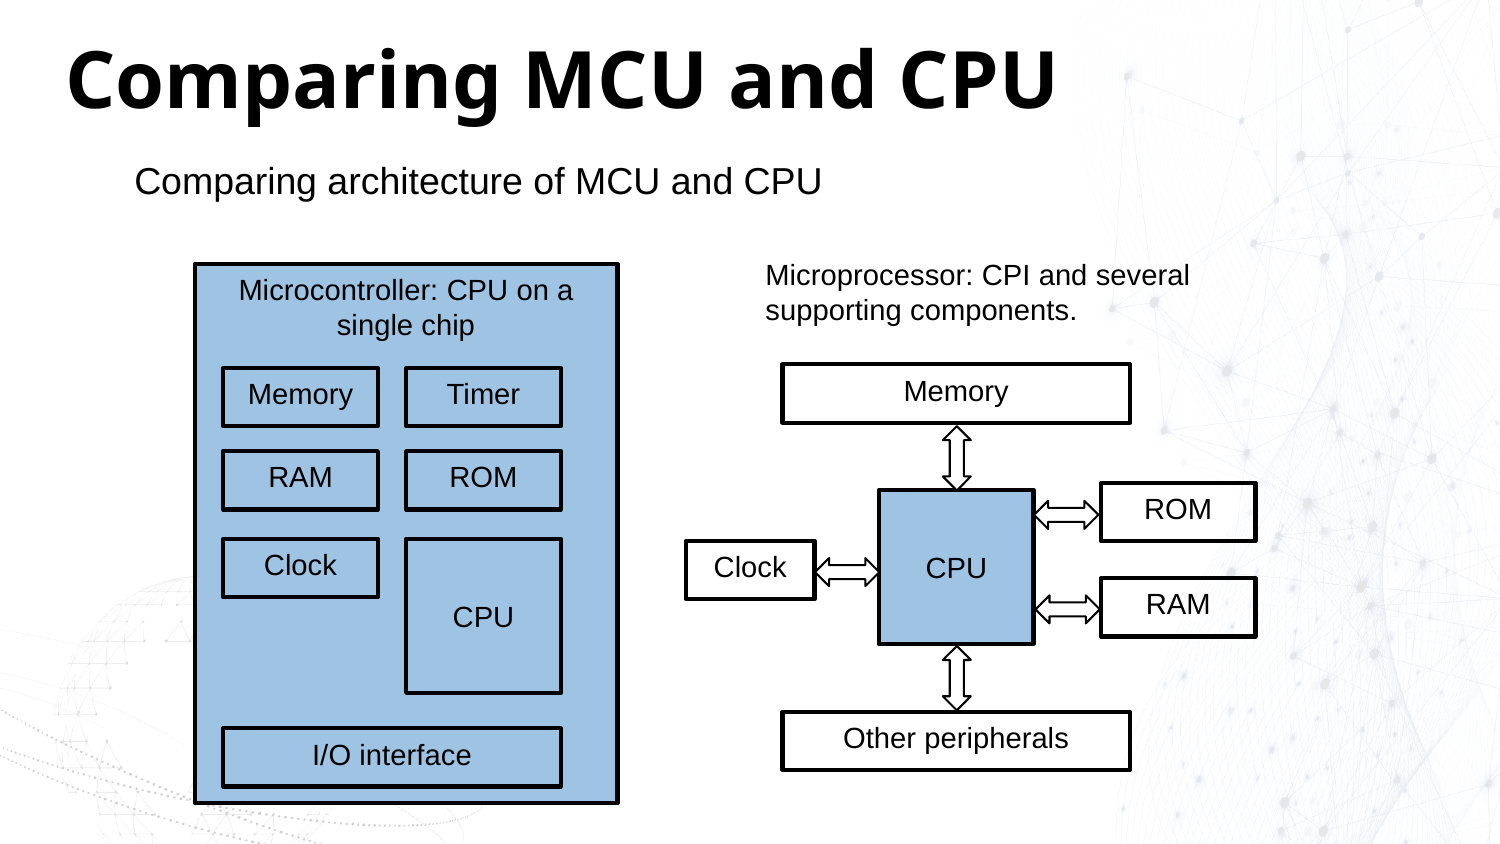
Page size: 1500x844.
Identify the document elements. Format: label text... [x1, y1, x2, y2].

title Comparing MCU and CPU [53, 31, 1446, 135]
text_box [194, 263, 618, 804]
text_box Comparing architecture of MCU and CPU [119, 149, 846, 210]
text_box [685, 248, 1256, 771]
picture [0, 0, 1500, 844]
